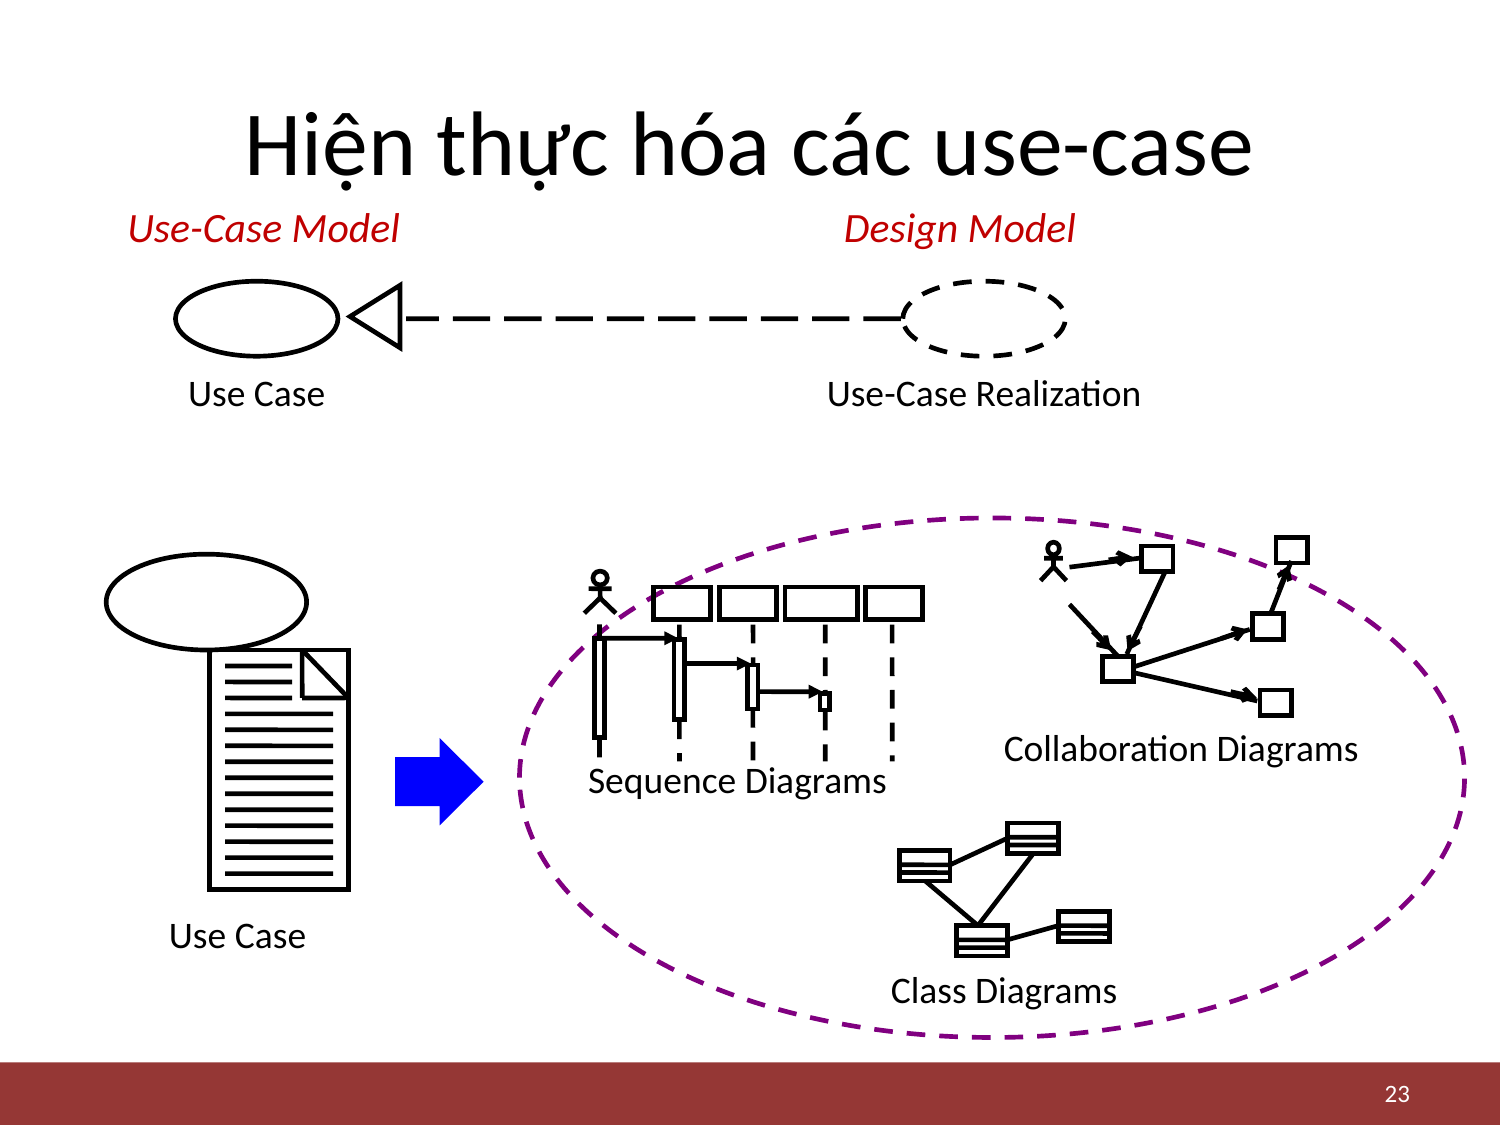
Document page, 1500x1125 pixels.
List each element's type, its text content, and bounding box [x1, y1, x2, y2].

text_box [519, 517, 1465, 1027]
title Hiện thực hóa các use-case [75, 45, 1425, 233]
text_box [865, 1028, 1119, 1038]
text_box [988, 537, 1413, 777]
text_box [395, 737, 484, 826]
slide_number 23 [1074, 1072, 1425, 1113]
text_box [573, 570, 946, 810]
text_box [787, 281, 1181, 423]
text_box Design Model [829, 193, 1255, 259]
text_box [159, 281, 355, 423]
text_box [856, 822, 1152, 1020]
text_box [105, 553, 349, 890]
text_box Use Case [154, 904, 409, 964]
text_box [359, 285, 401, 348]
text_box Use-Case Model [112, 193, 538, 259]
